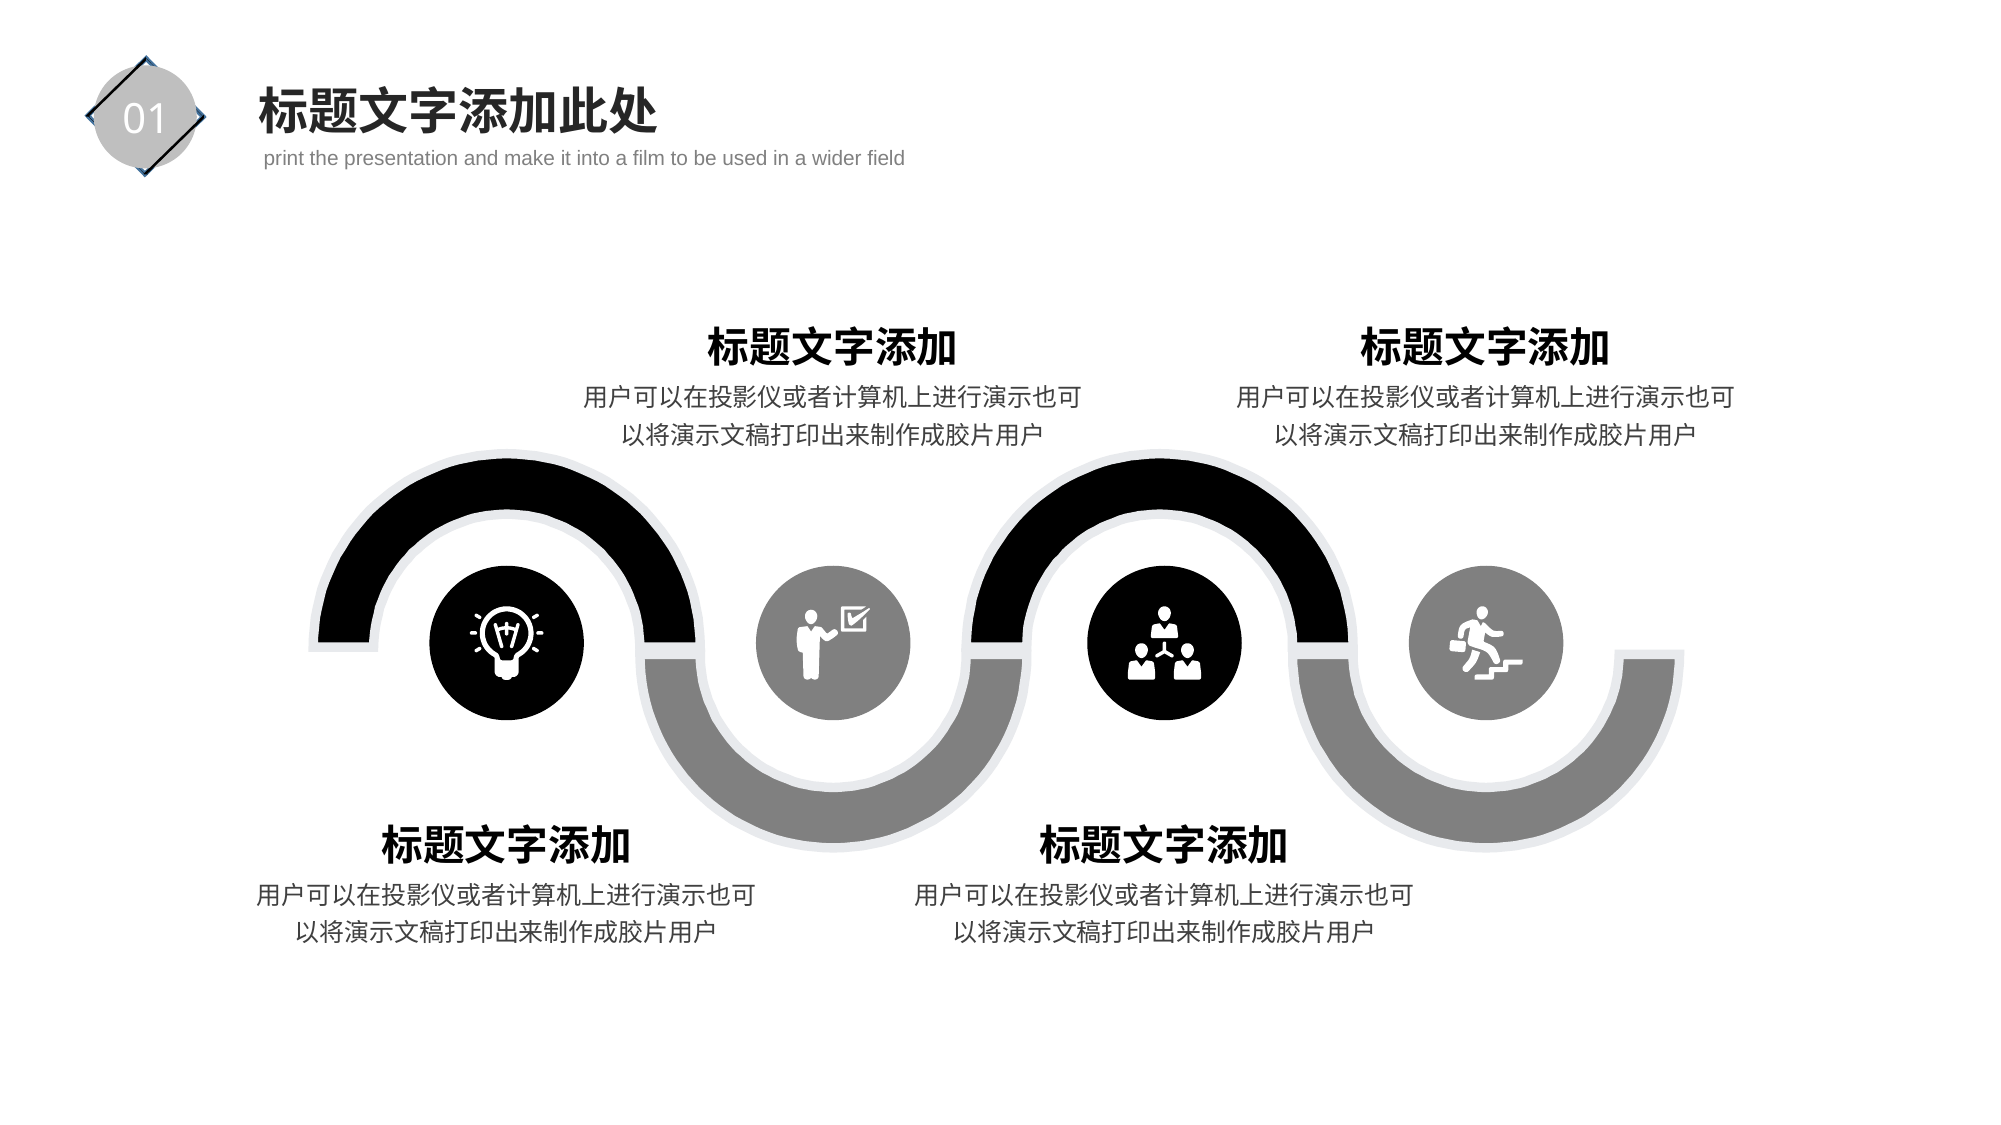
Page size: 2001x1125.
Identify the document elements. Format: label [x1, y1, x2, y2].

text_box [964, 452, 1355, 649]
text_box [1219, 303, 1754, 458]
text_box [847, 608, 870, 626]
text_box [1135, 643, 1148, 659]
text_box [1462, 649, 1481, 672]
text_box [805, 609, 818, 625]
text_box [532, 613, 539, 620]
text_box [1173, 660, 1202, 680]
text_box [1474, 659, 1523, 680]
text_box [1158, 606, 1171, 622]
text_box [796, 626, 838, 680]
text_box [1476, 606, 1488, 620]
text_box [1127, 660, 1156, 680]
text_box [1449, 640, 1466, 653]
text_box [1457, 619, 1504, 665]
text_box [1155, 641, 1174, 658]
text_box [566, 303, 1101, 458]
text_box [1086, 564, 1243, 722]
text_box [312, 452, 702, 649]
text_box [1407, 564, 1565, 722]
text_box [1150, 623, 1179, 639]
text_box [1291, 653, 1681, 849]
text_box [243, 72, 1051, 177]
text_box [239, 800, 774, 956]
text_box [754, 564, 912, 722]
text_box [474, 606, 534, 680]
text_box [74, 65, 217, 169]
text_box [532, 646, 539, 653]
text_box [1181, 643, 1194, 659]
text_box [428, 564, 585, 722]
text_box [897, 800, 1432, 956]
text_box [638, 653, 1028, 849]
text_box [840, 606, 867, 632]
